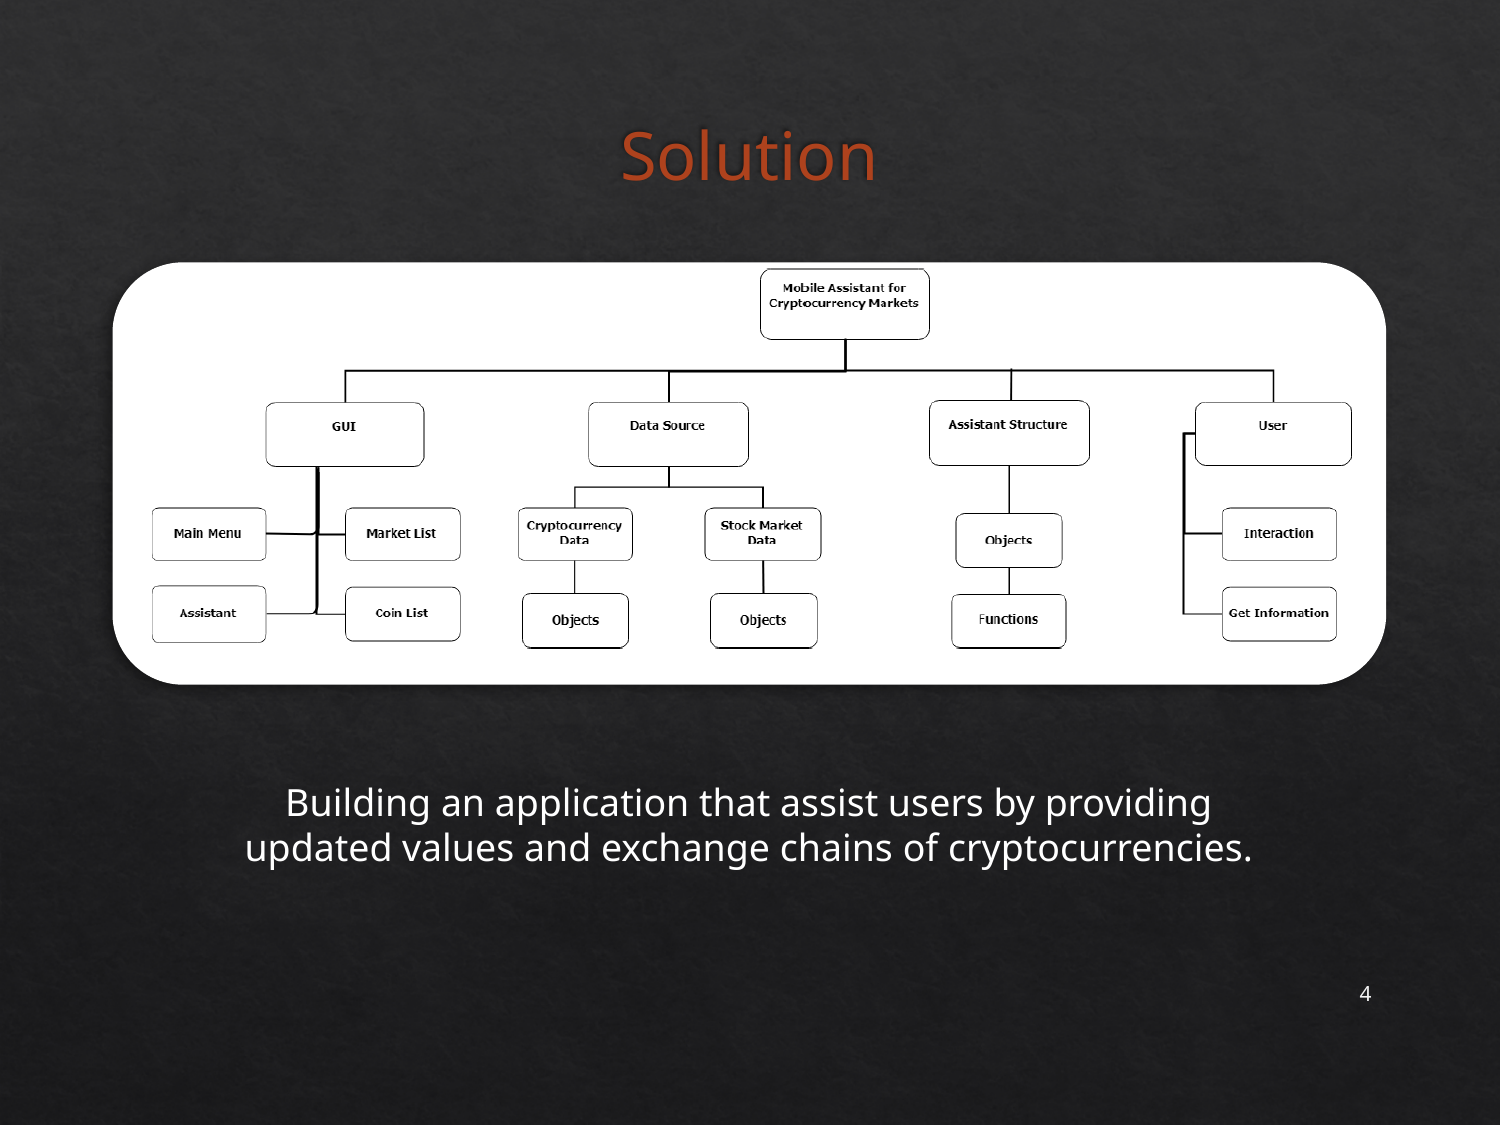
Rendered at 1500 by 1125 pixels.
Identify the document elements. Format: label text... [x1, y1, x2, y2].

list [112, 262, 1387, 685]
text_box Building an application that assist users by providing updated values and exchange chains of cryptocurrencies. [205, 771, 1293, 877]
title Solution [112, 99, 1387, 209]
slide_number 4 [1293, 965, 1387, 1025]
